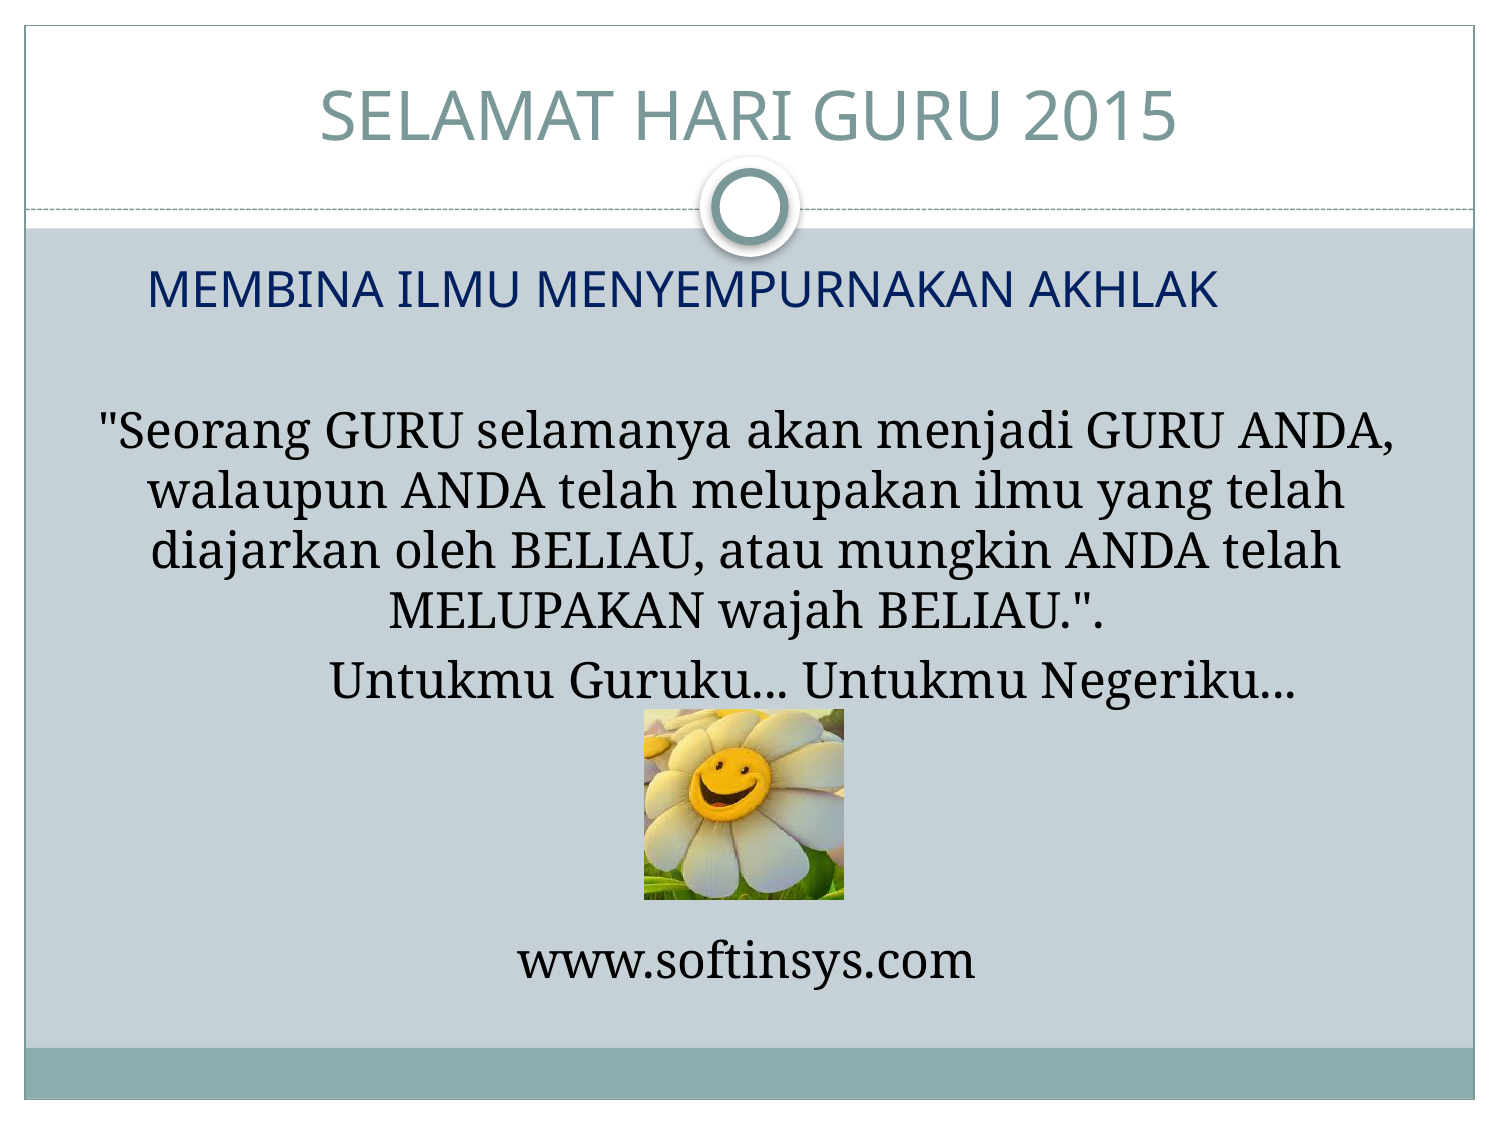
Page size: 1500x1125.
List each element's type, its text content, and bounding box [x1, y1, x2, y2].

title SELAMAT HARI GURU 2015 [49, 37, 1450, 162]
picture [644, 709, 844, 900]
list MEMBINA ILMU MENYEMPURNAKAN AKHLAK "Seorang GURU selamanya akan menjadi GURU ANDA, walaupun ANDA telah melupakan ilmu yang telah diajarkan oleh BELIAU, atau mungkin ANDA telah MELUPAKAN wajah BELIAU.". Untukmu Guruku... Untukmu Negeriku... www.softinsys.com [49, 250, 1445, 1001]
